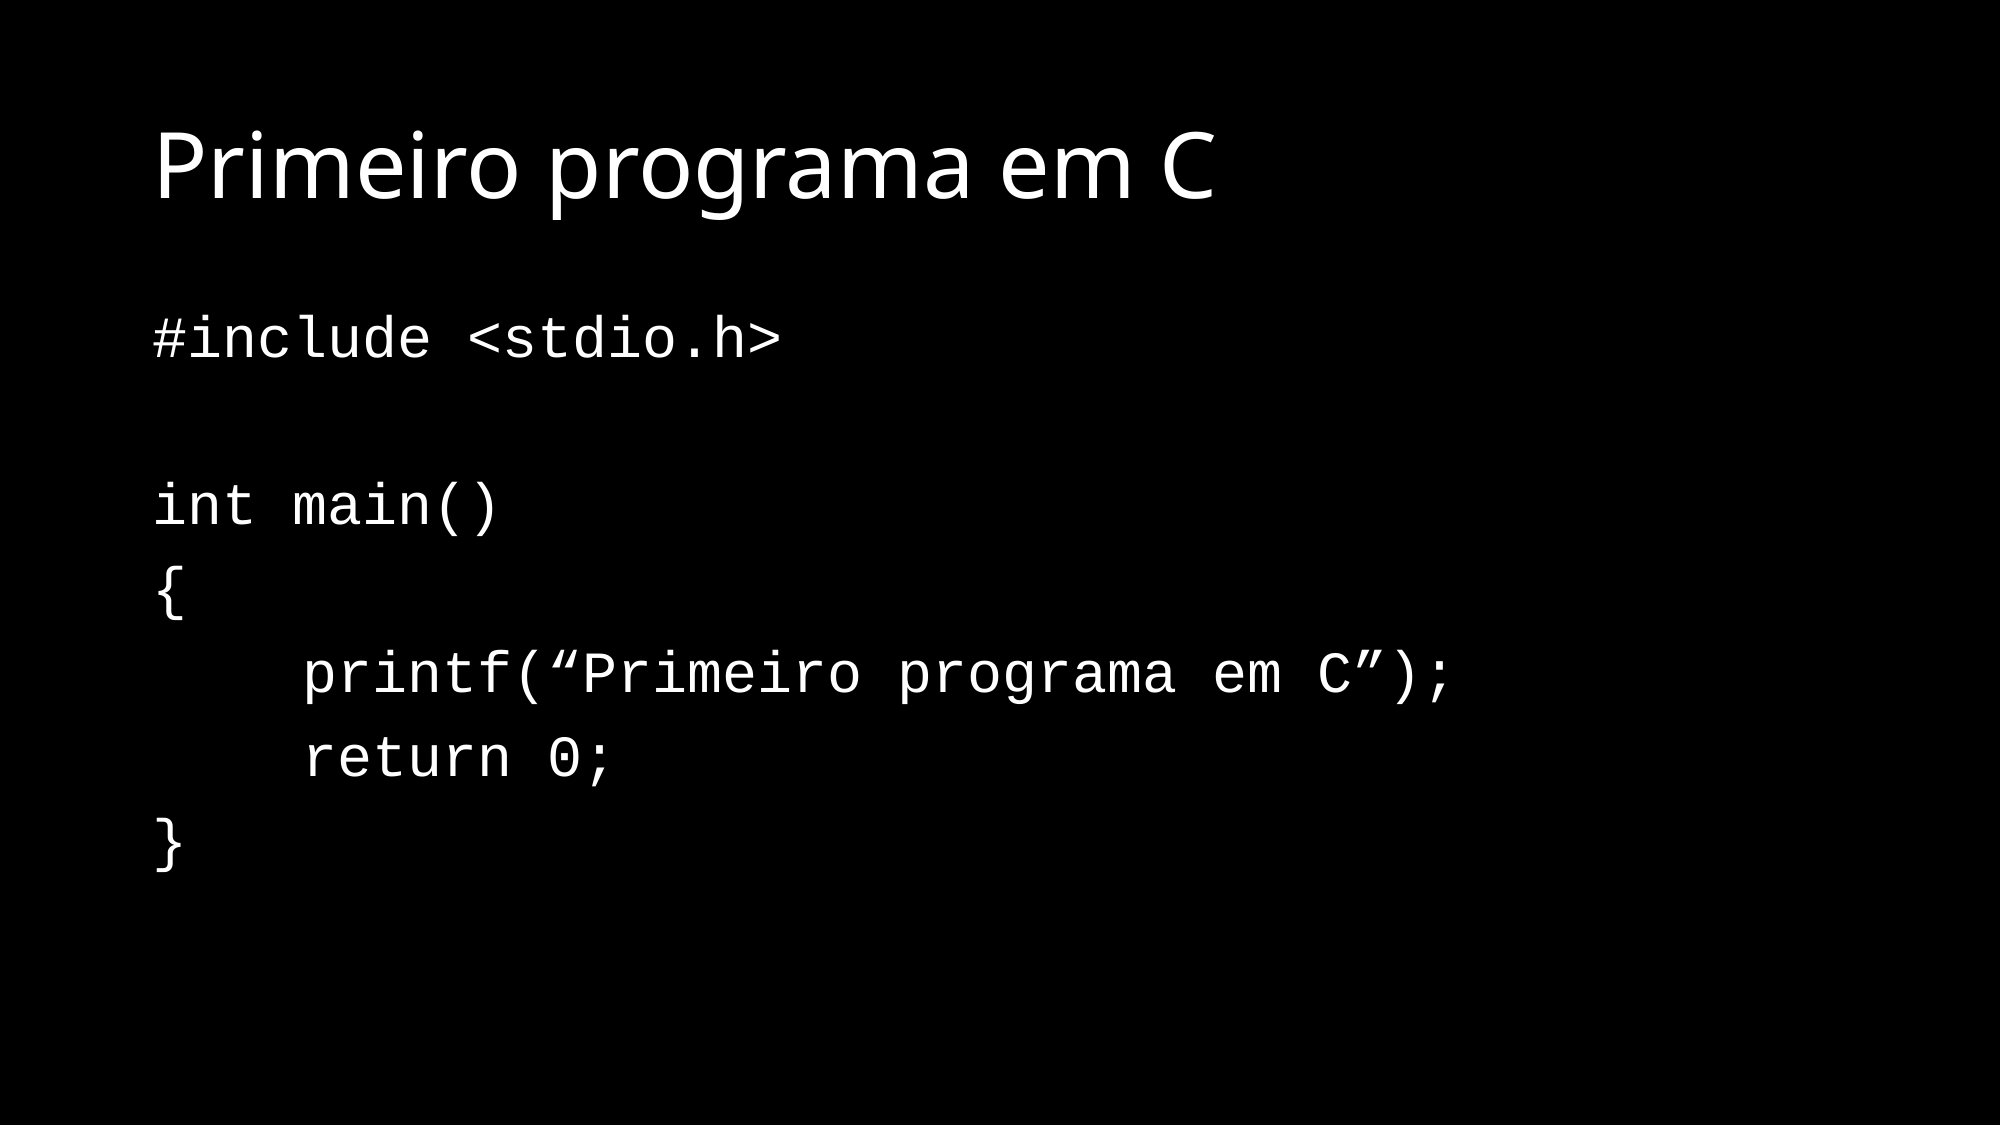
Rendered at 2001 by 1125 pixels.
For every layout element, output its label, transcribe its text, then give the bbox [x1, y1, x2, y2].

title Primeiro programa em C [137, 59, 1863, 278]
list #include <stdio.h> int main() { printf(“Primeiro programa em C”); return 0; } [137, 299, 1863, 1014]
